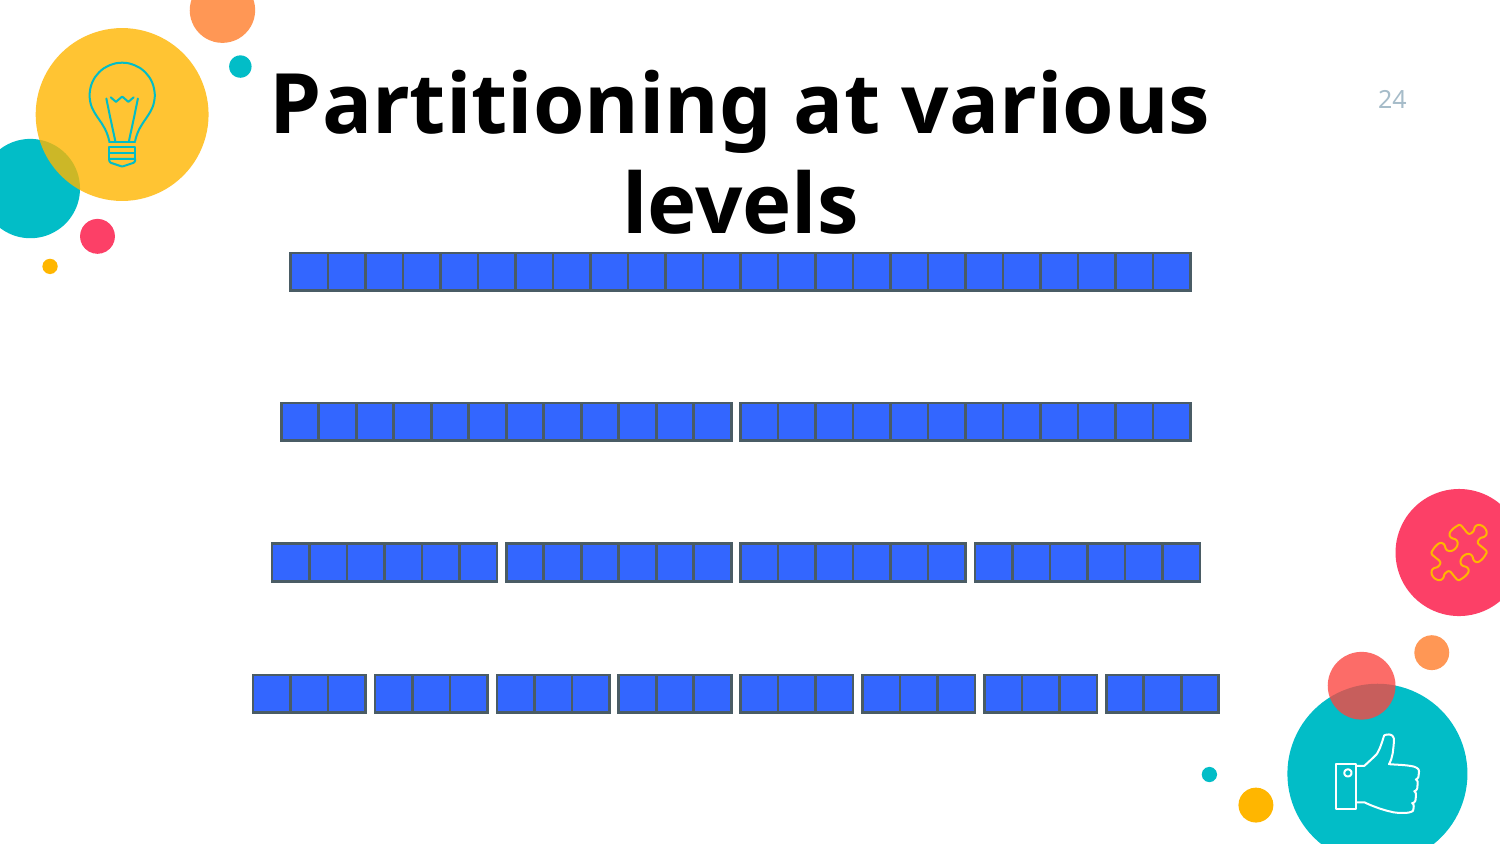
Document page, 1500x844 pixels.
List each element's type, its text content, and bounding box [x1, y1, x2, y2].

slide_number 24 [1331, 68, 1422, 134]
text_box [271, 543, 1201, 582]
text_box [290, 252, 1191, 291]
text_box Partitioning at various levels [241, 43, 1240, 258]
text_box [252, 674, 1219, 713]
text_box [281, 402, 1191, 441]
